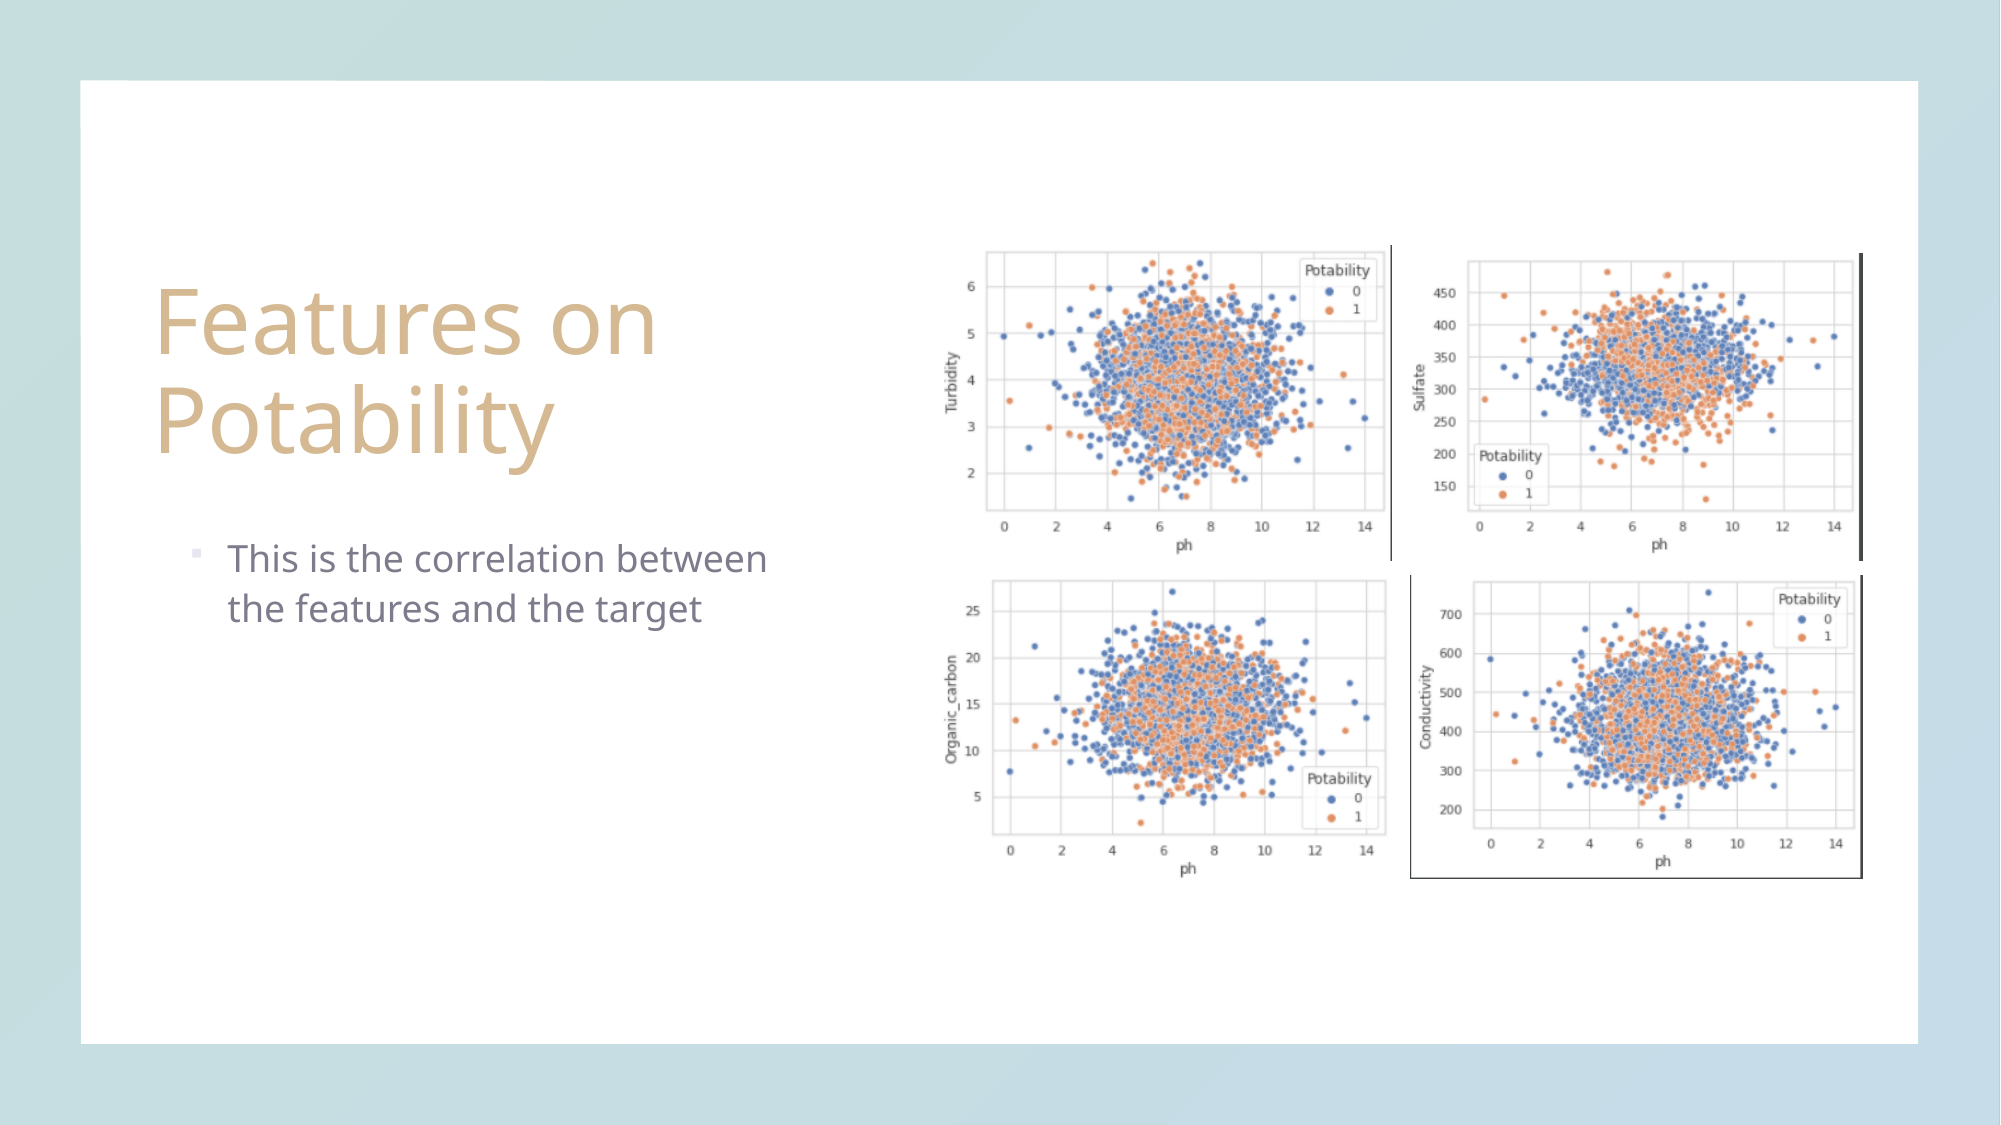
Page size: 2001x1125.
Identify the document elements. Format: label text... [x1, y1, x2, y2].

picture [939, 575, 1392, 883]
title Features on Potability [137, 140, 849, 482]
text_box [0, 0, 2000, 1125]
picture [939, 245, 1392, 561]
picture [1410, 575, 1863, 879]
picture [1410, 253, 1863, 561]
list This is the correlation between the features and the target [137, 523, 849, 1014]
text_box [82, 82, 1918, 1043]
